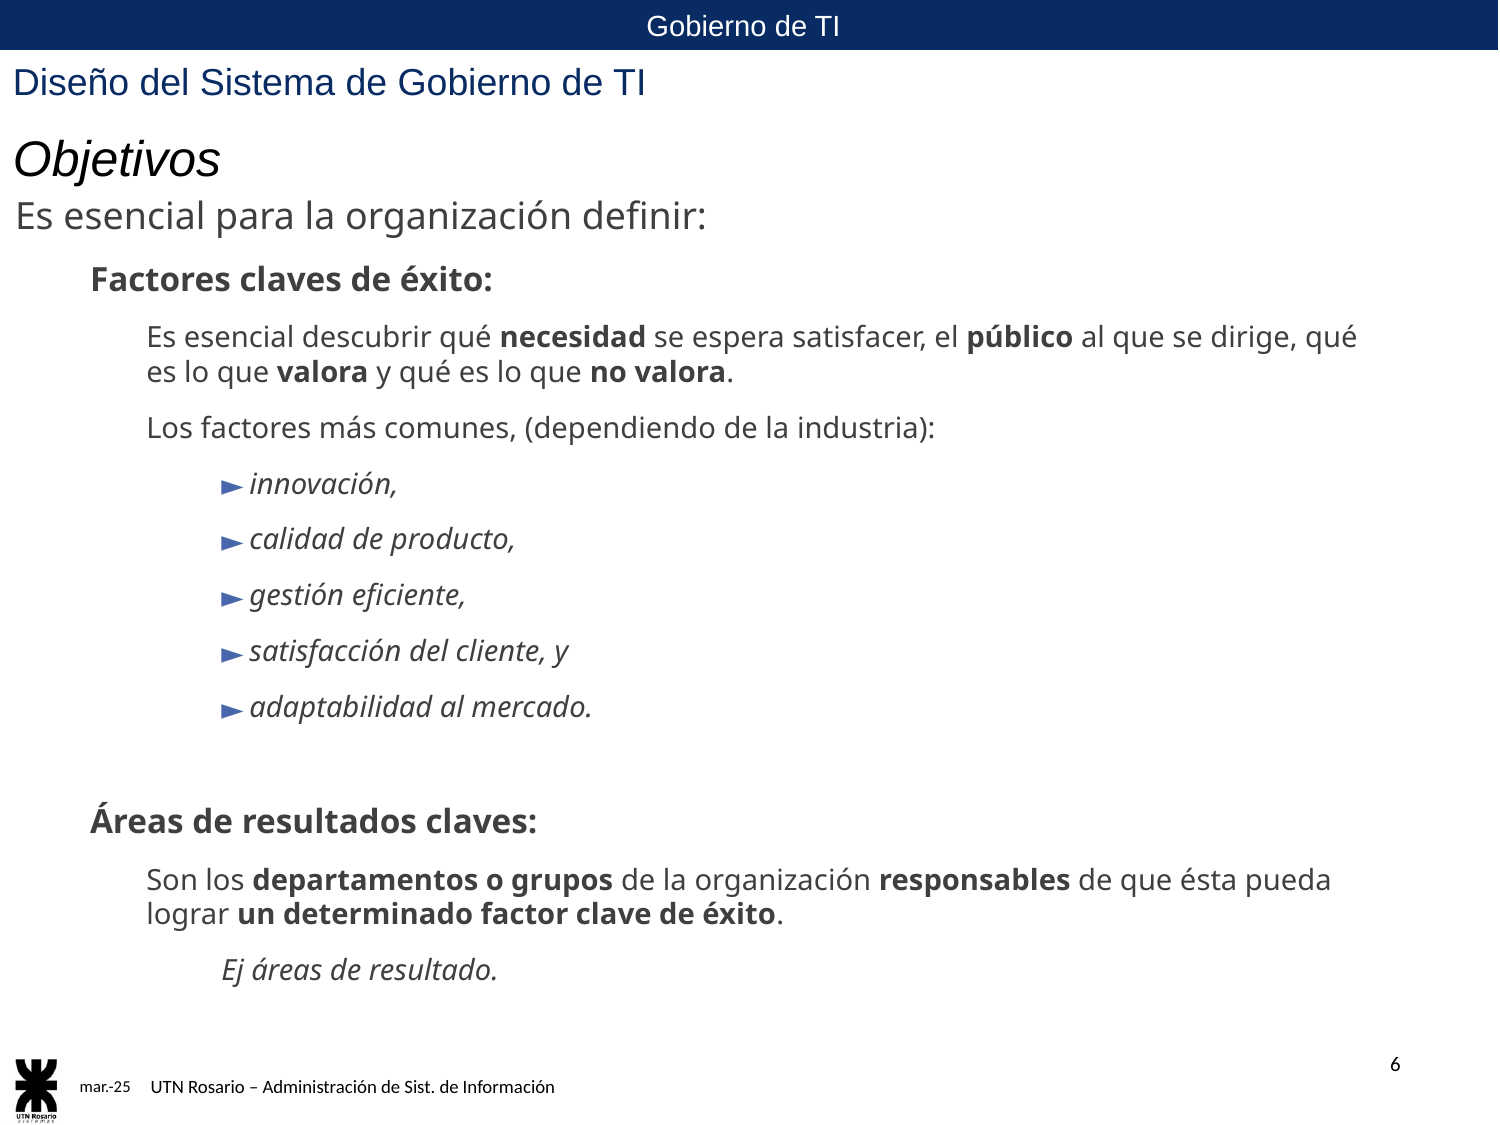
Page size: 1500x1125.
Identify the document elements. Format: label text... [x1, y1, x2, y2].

text_box Es esencial para la organización definir: Factores claves de éxito: Es esencial descubrir qué necesidad se espera satisfacer, el público al que se dirige, qué es lo que valora y qué es lo que no valora. Los factores más comunes, (dependiendo de la industria): innovación, calidad de producto, gestión eficiente, satisfacción del cliente, y adaptabilidad al mercado. Áreas de resultados claves: Son los departamentos o grupos de la organización responsables de que ésta pueda lograr un determinado factor clave de éxito. Ej áreas de resultado. [0, 185, 1376, 994]
list Objetivos [0, 118, 1500, 185]
list Diseño del Sistema de Gobierno de TI [0, 50, 1498, 118]
picture [0, 1052, 71, 1125]
slide_number 6 [1305, 1042, 1425, 1103]
